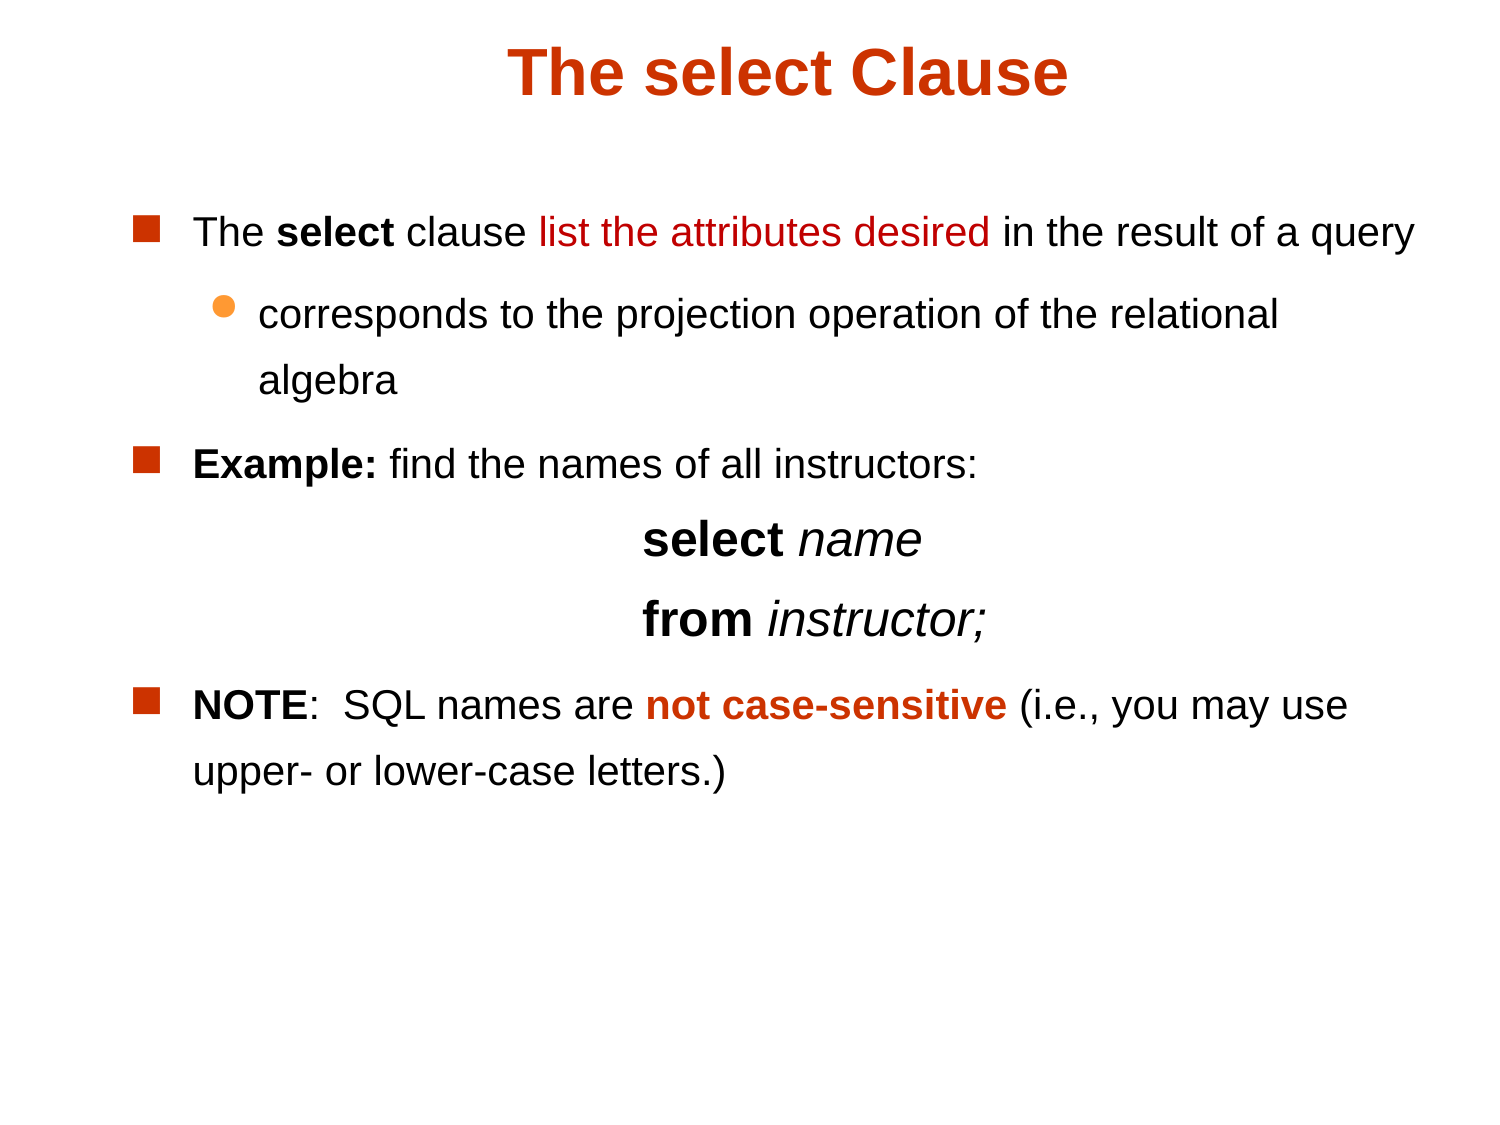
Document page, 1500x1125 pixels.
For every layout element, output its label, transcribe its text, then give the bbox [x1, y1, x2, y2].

title The select Clause [125, 18, 1452, 120]
list The select clause list the attributes desired in the result of a query corresponds to the projection operation of the relational algebra Example: find the names of all instructors: select name from instructor; NOTE: SQL names are not case-sensitive (i.e., you may use upper- or lower-case letters.) [121, 181, 1445, 771]
